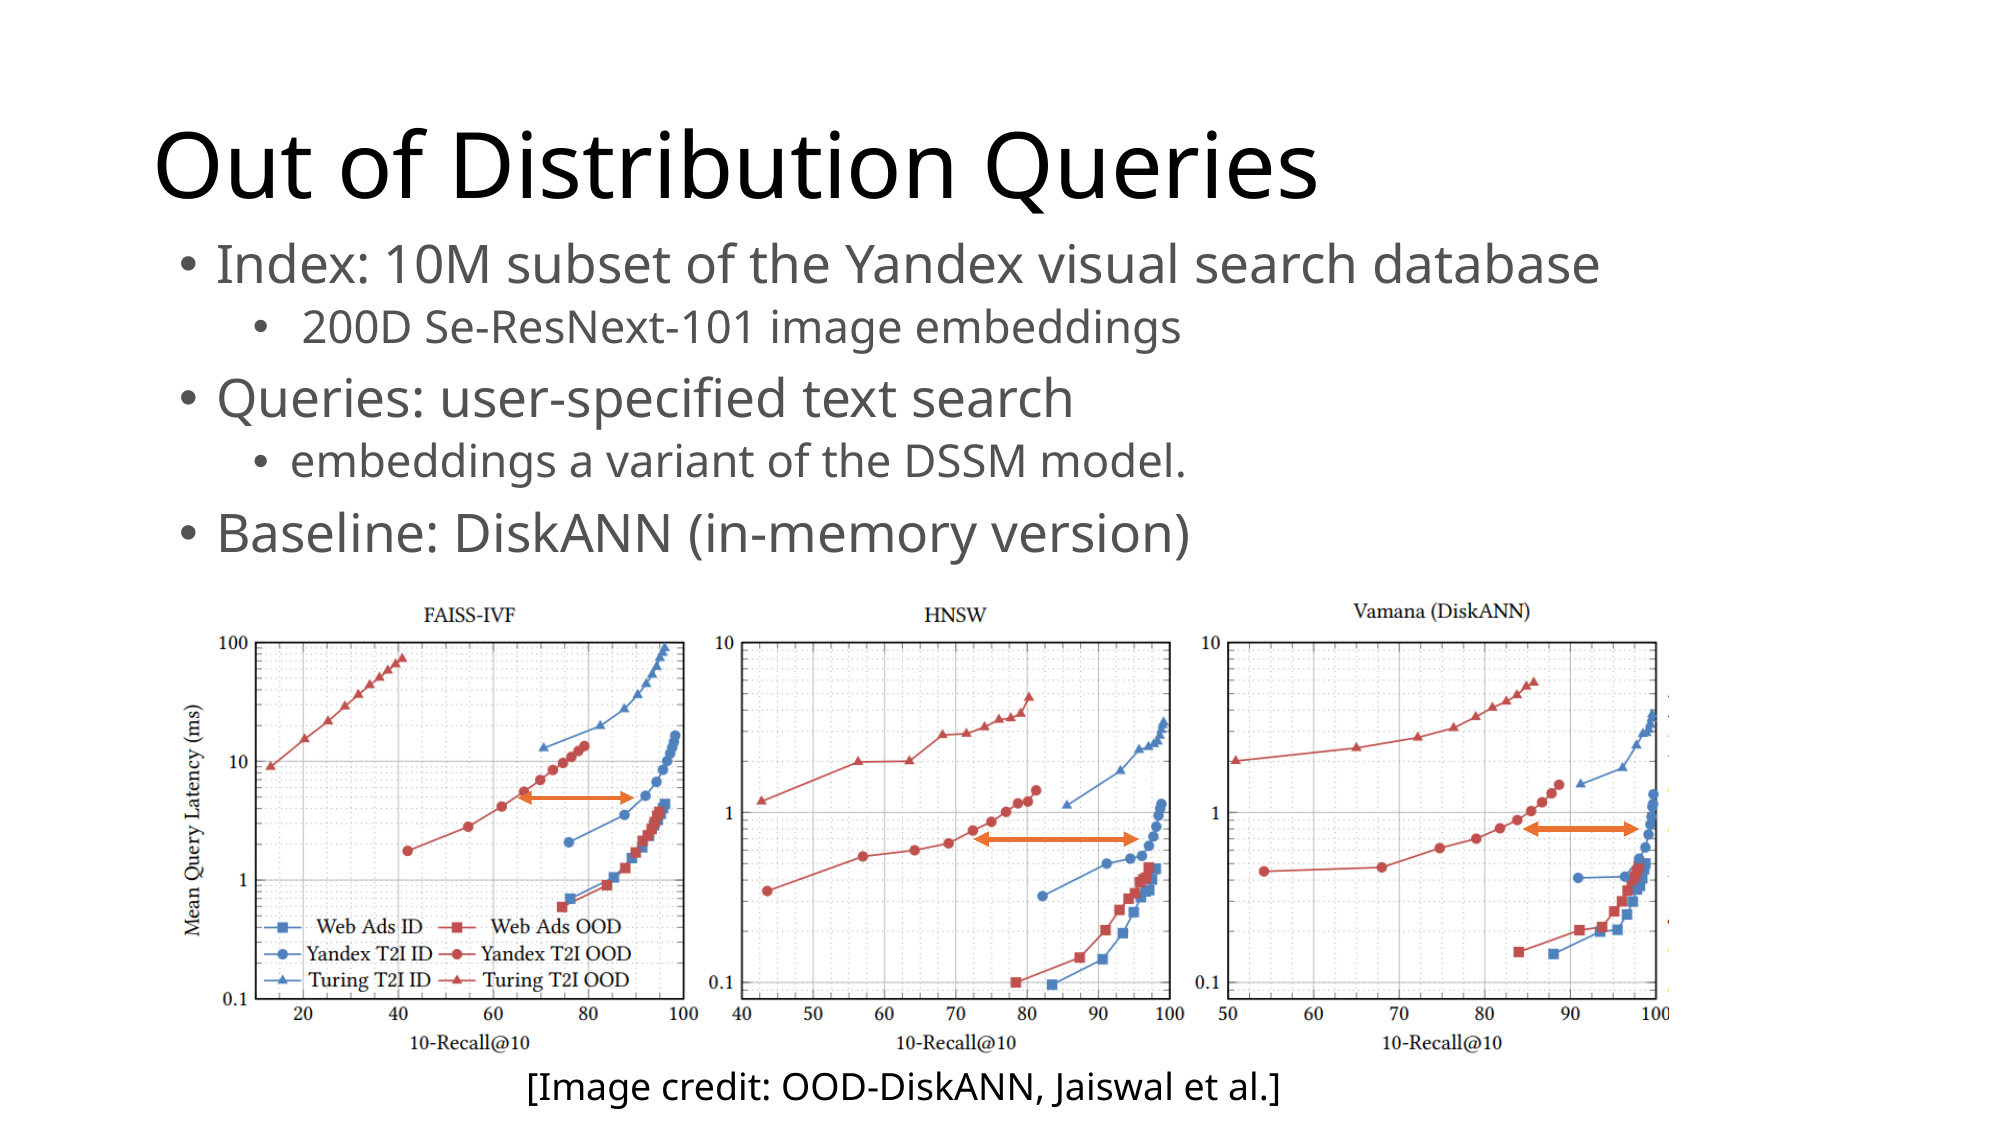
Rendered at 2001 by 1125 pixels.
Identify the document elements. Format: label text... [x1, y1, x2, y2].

text_box [Image credit: OOD-DiskANN, Jaiswal et al.] [511, 1066, 1297, 1116]
picture [136, 576, 1670, 1066]
title Out of Distribution Queries [137, 59, 1863, 278]
list Index: 10M subset of the Yandex visual search database 200D Se-ResNext-101 image embeddings Queries: user-specified text search embeddings a variant of the DSSM model. Baseline: DiskANN (in-memory version) [164, 229, 1831, 572]
